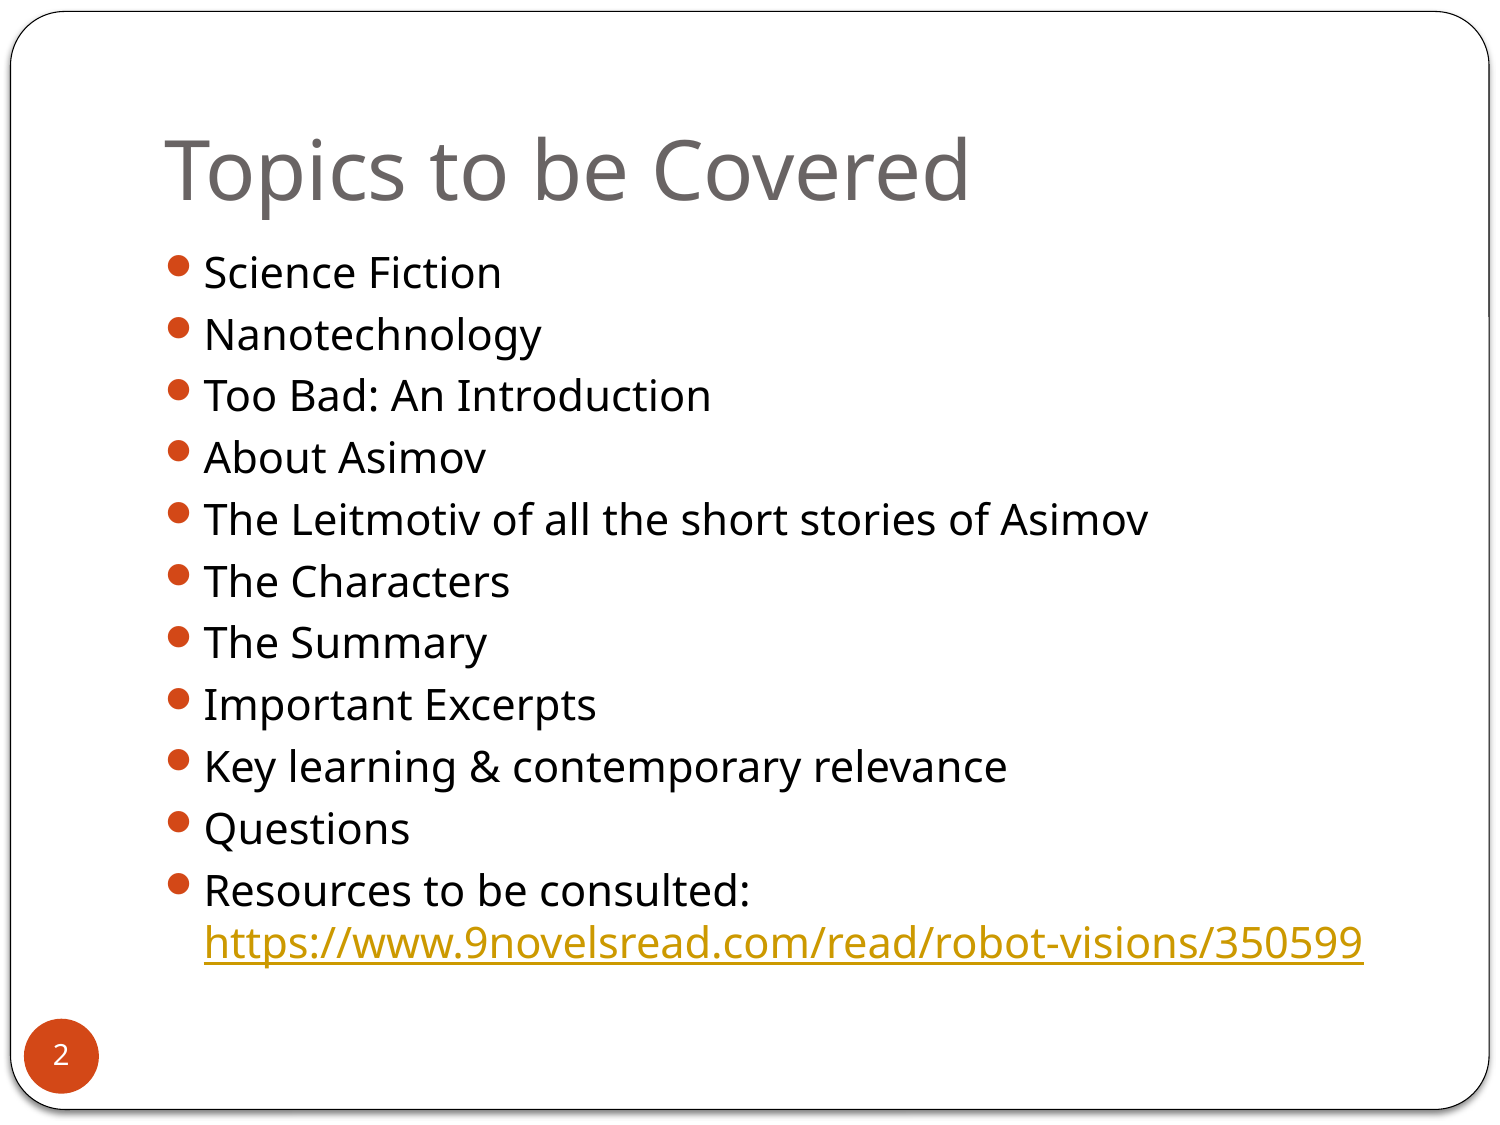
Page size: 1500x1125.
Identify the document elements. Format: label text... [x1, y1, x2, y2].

title Topics to be Covered [150, 45, 1425, 233]
list Science Fiction Nanotechnology Too Bad: An Introduction About Asimov The Leitmotiv of all the short stories of Asimov The Characters The Summary Important Excerpts Key learning & contemporary relevance Questions Resources to be consulted: https://www.9novelsread.com/read/robot-visions/350599 [150, 237, 1425, 988]
slide_number 2 [23, 1018, 99, 1094]
